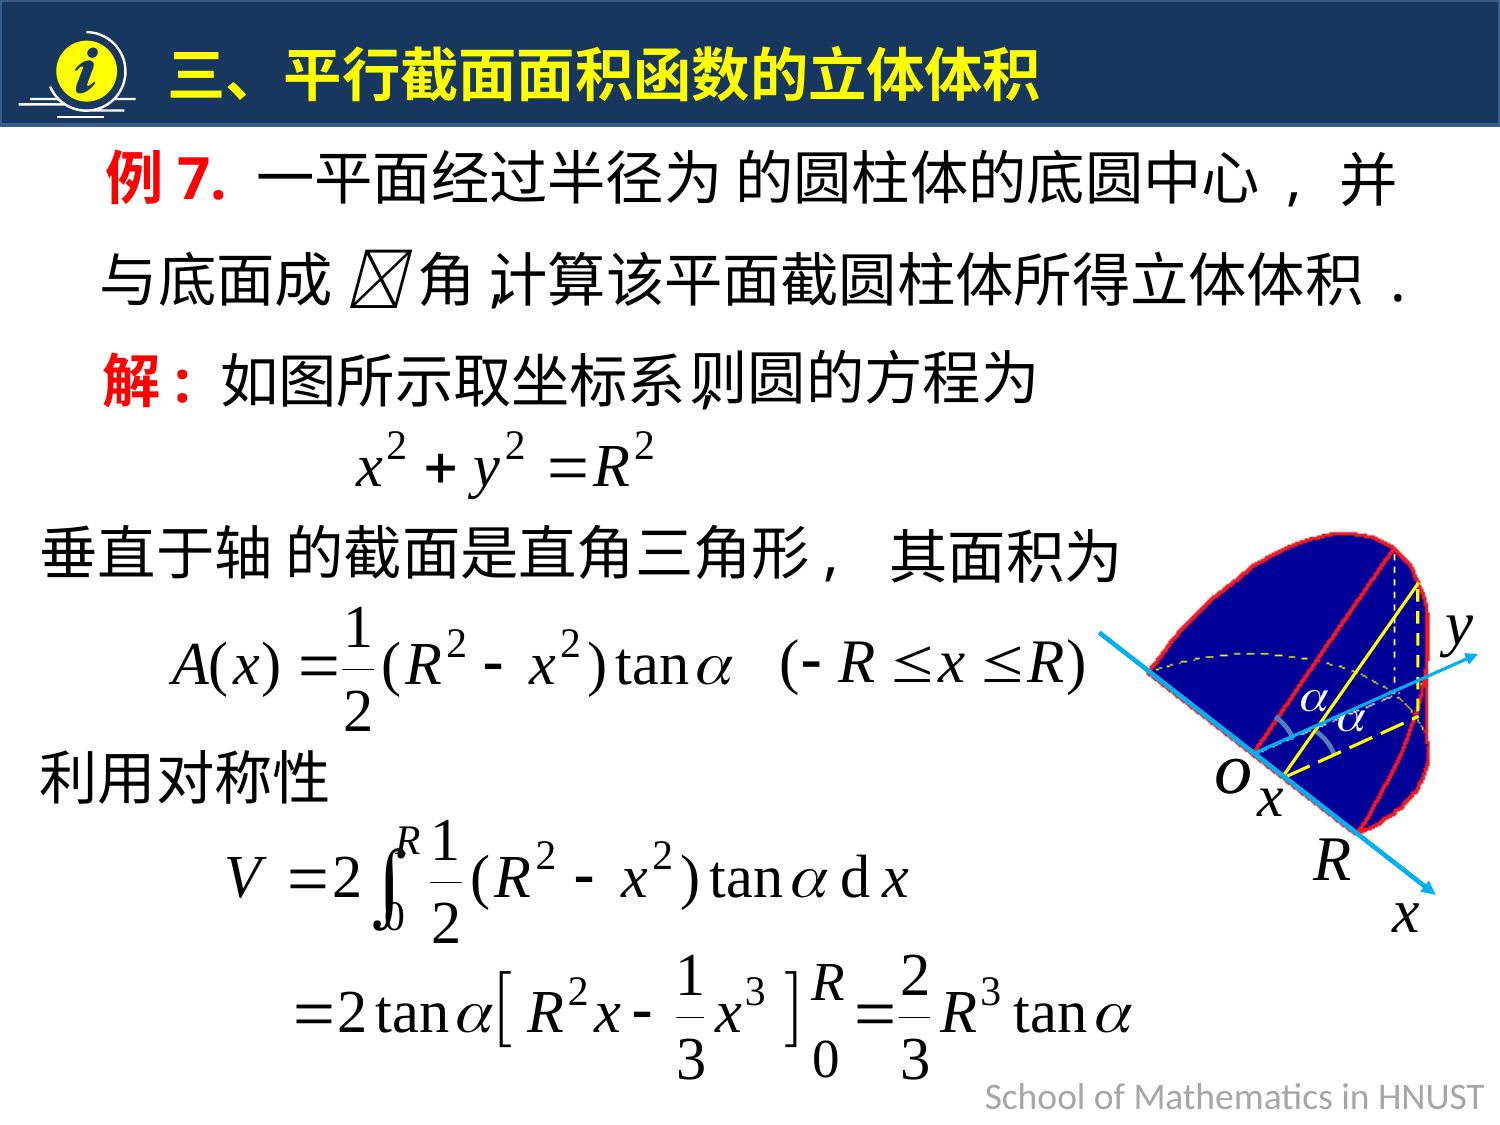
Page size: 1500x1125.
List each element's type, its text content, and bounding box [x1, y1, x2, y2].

text_box 则圆的方程为 [674, 333, 1113, 419]
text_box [287, 943, 801, 1085]
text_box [1283, 582, 1419, 608]
text_box 并 [1325, 136, 1425, 221]
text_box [776, 633, 1088, 701]
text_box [349, 421, 658, 505]
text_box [847, 943, 1138, 1085]
text_box 与底面成  角, [85, 236, 474, 321]
text_box 解: 如图所示取坐标系, [87, 336, 725, 421]
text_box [1251, 783, 1288, 822]
text_box 利用对称性 [24, 733, 375, 819]
text_box 其面积为 [874, 512, 1141, 598]
text_box 计算该平面截圆柱体所得立体体积 . [474, 236, 1463, 321]
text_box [1142, 512, 1442, 608]
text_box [164, 596, 738, 737]
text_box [1098, 609, 1479, 938]
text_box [799, 958, 849, 1095]
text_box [226, 808, 913, 949]
